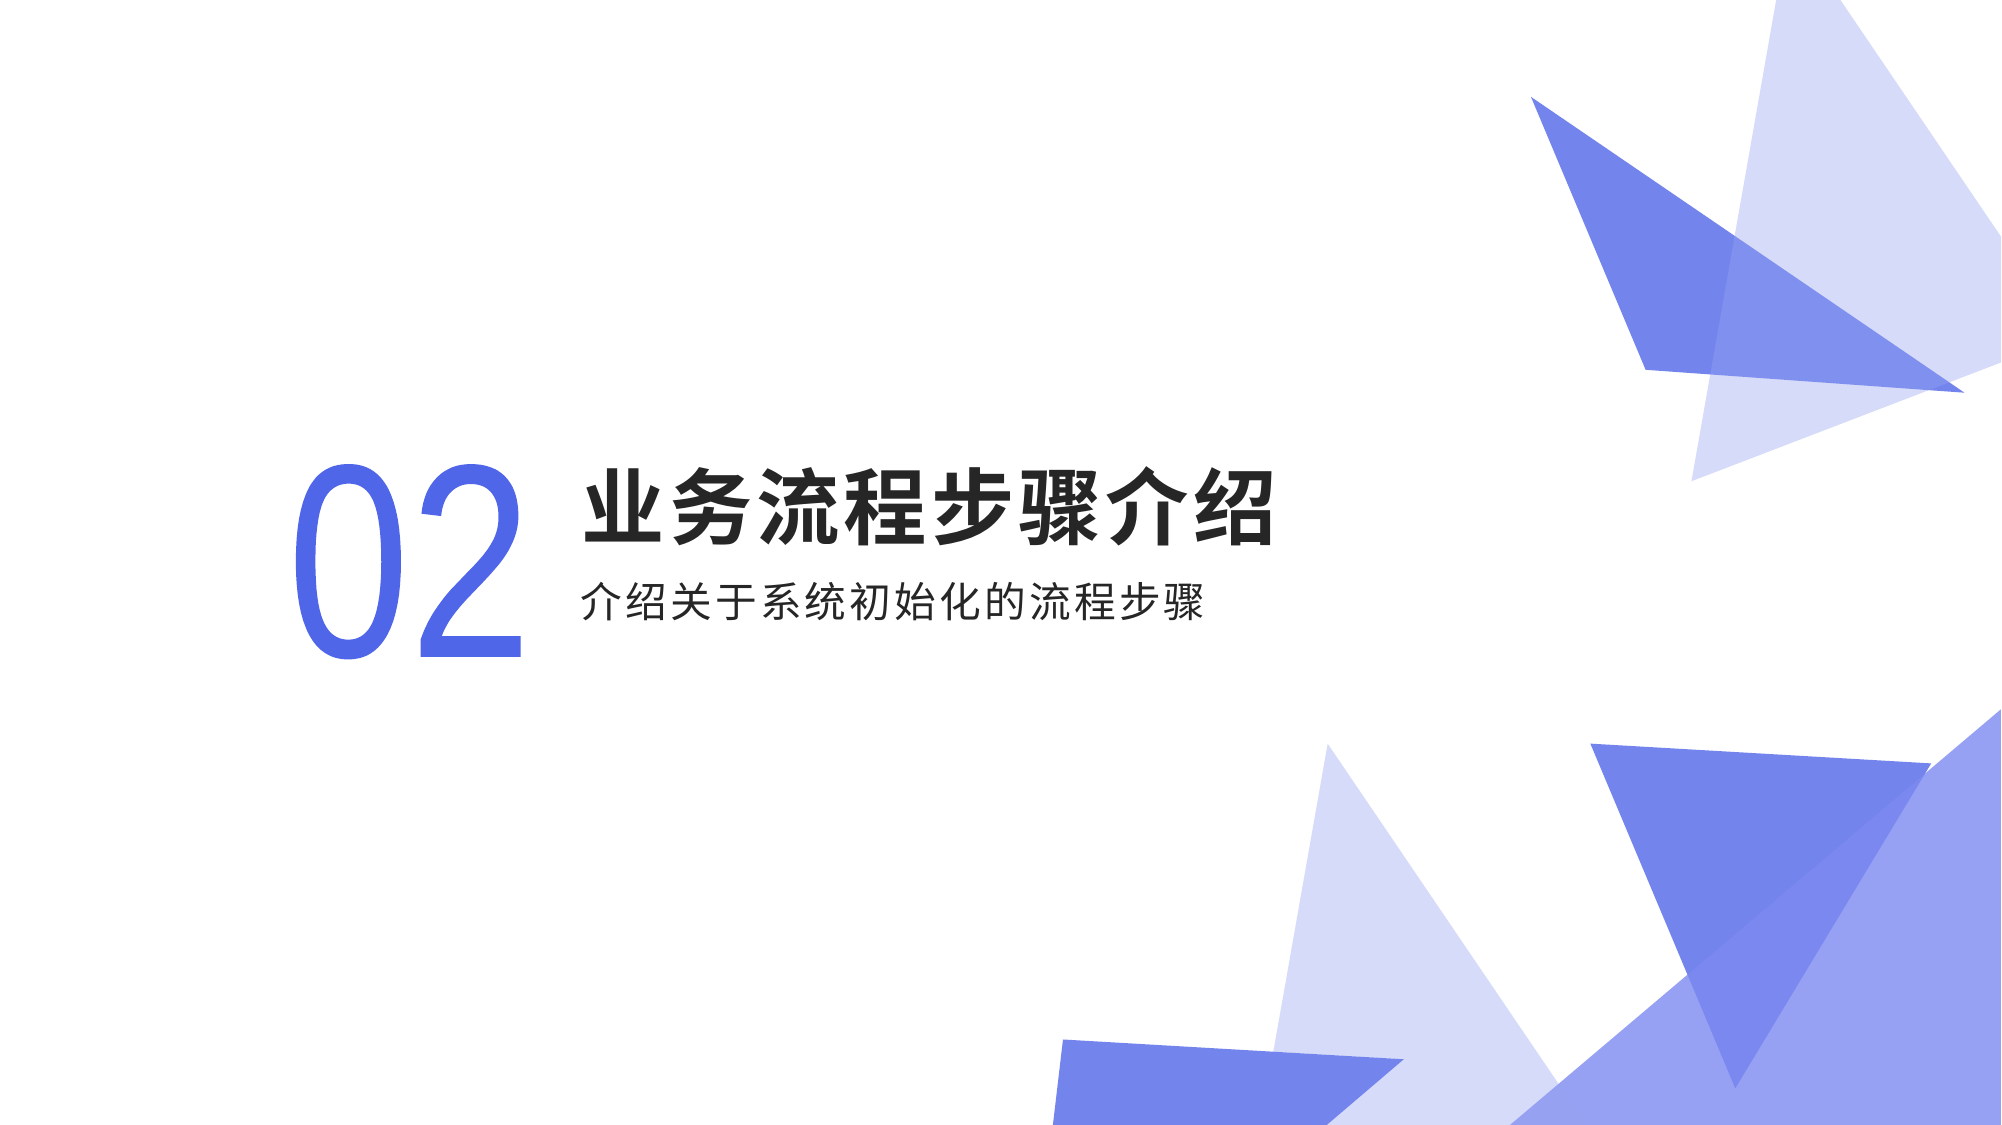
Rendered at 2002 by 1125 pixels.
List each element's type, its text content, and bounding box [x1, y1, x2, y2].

list 介绍关于系统初始化的流程步骤 [565, 568, 1456, 735]
title 业务流程步骤介绍 [567, 415, 1457, 563]
